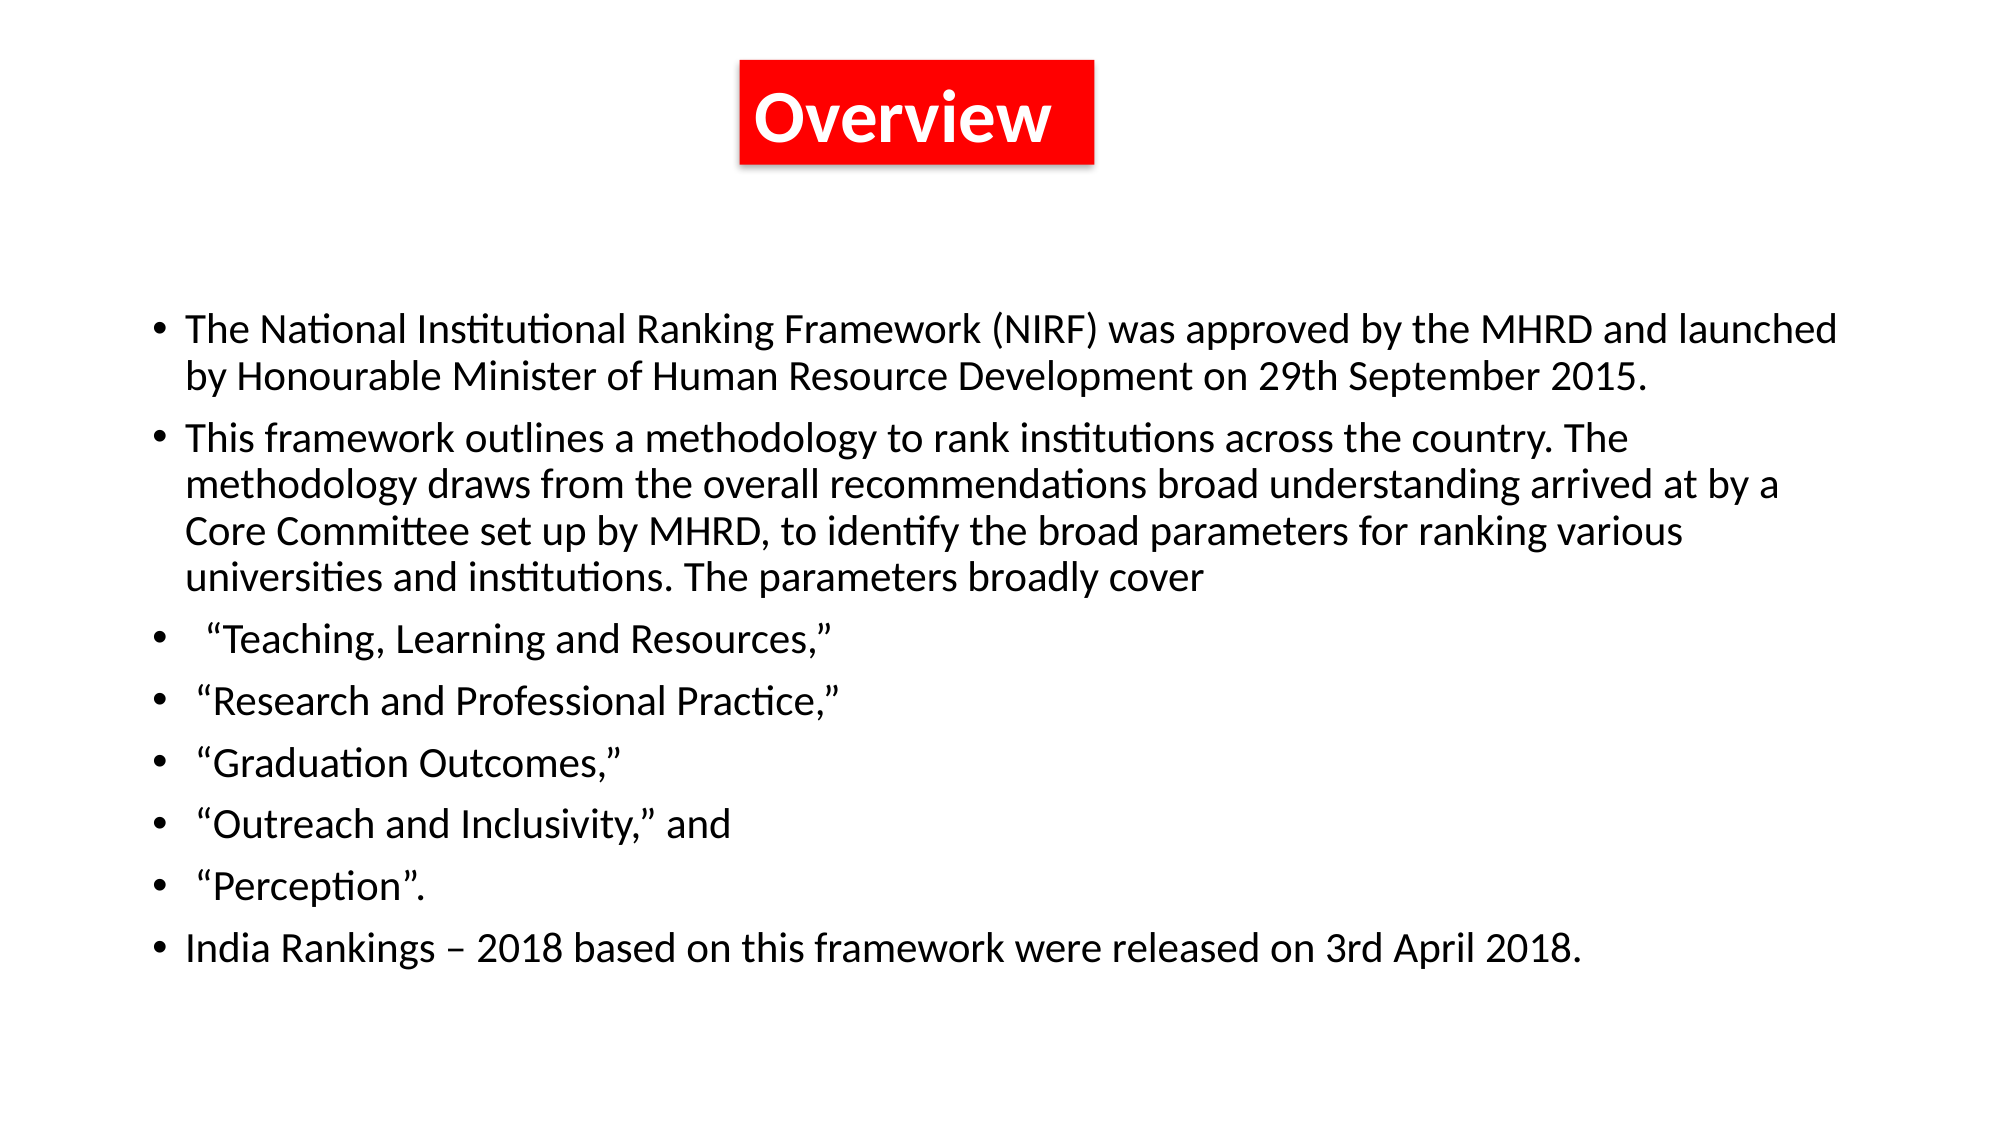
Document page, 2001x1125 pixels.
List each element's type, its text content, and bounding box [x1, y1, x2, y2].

text_box Overview [739, 59, 1095, 165]
title [137, 59, 1863, 278]
list The National Institutional Ranking Framework (NIRF) was approved by the MHRD and launched by Honourable Minister of Human Resource Development on 29th September 2015. This framework outlines a methodology to rank institutions across the country. The methodology draws from the overall recommendations broad understanding arrived at by a Core Committee set up by MHRD, to identify the broad parameters for ranking various universities and institutions. The parameters broadly cover “Teaching, Learning and Resources,” “Research and Professional Practice,” “Graduation Outcomes,” “Outreach and Inclusivity,” and “Perception”. India Rankings – 2018 based on this framework were released on 3rd April 2018. [137, 299, 1863, 1014]
